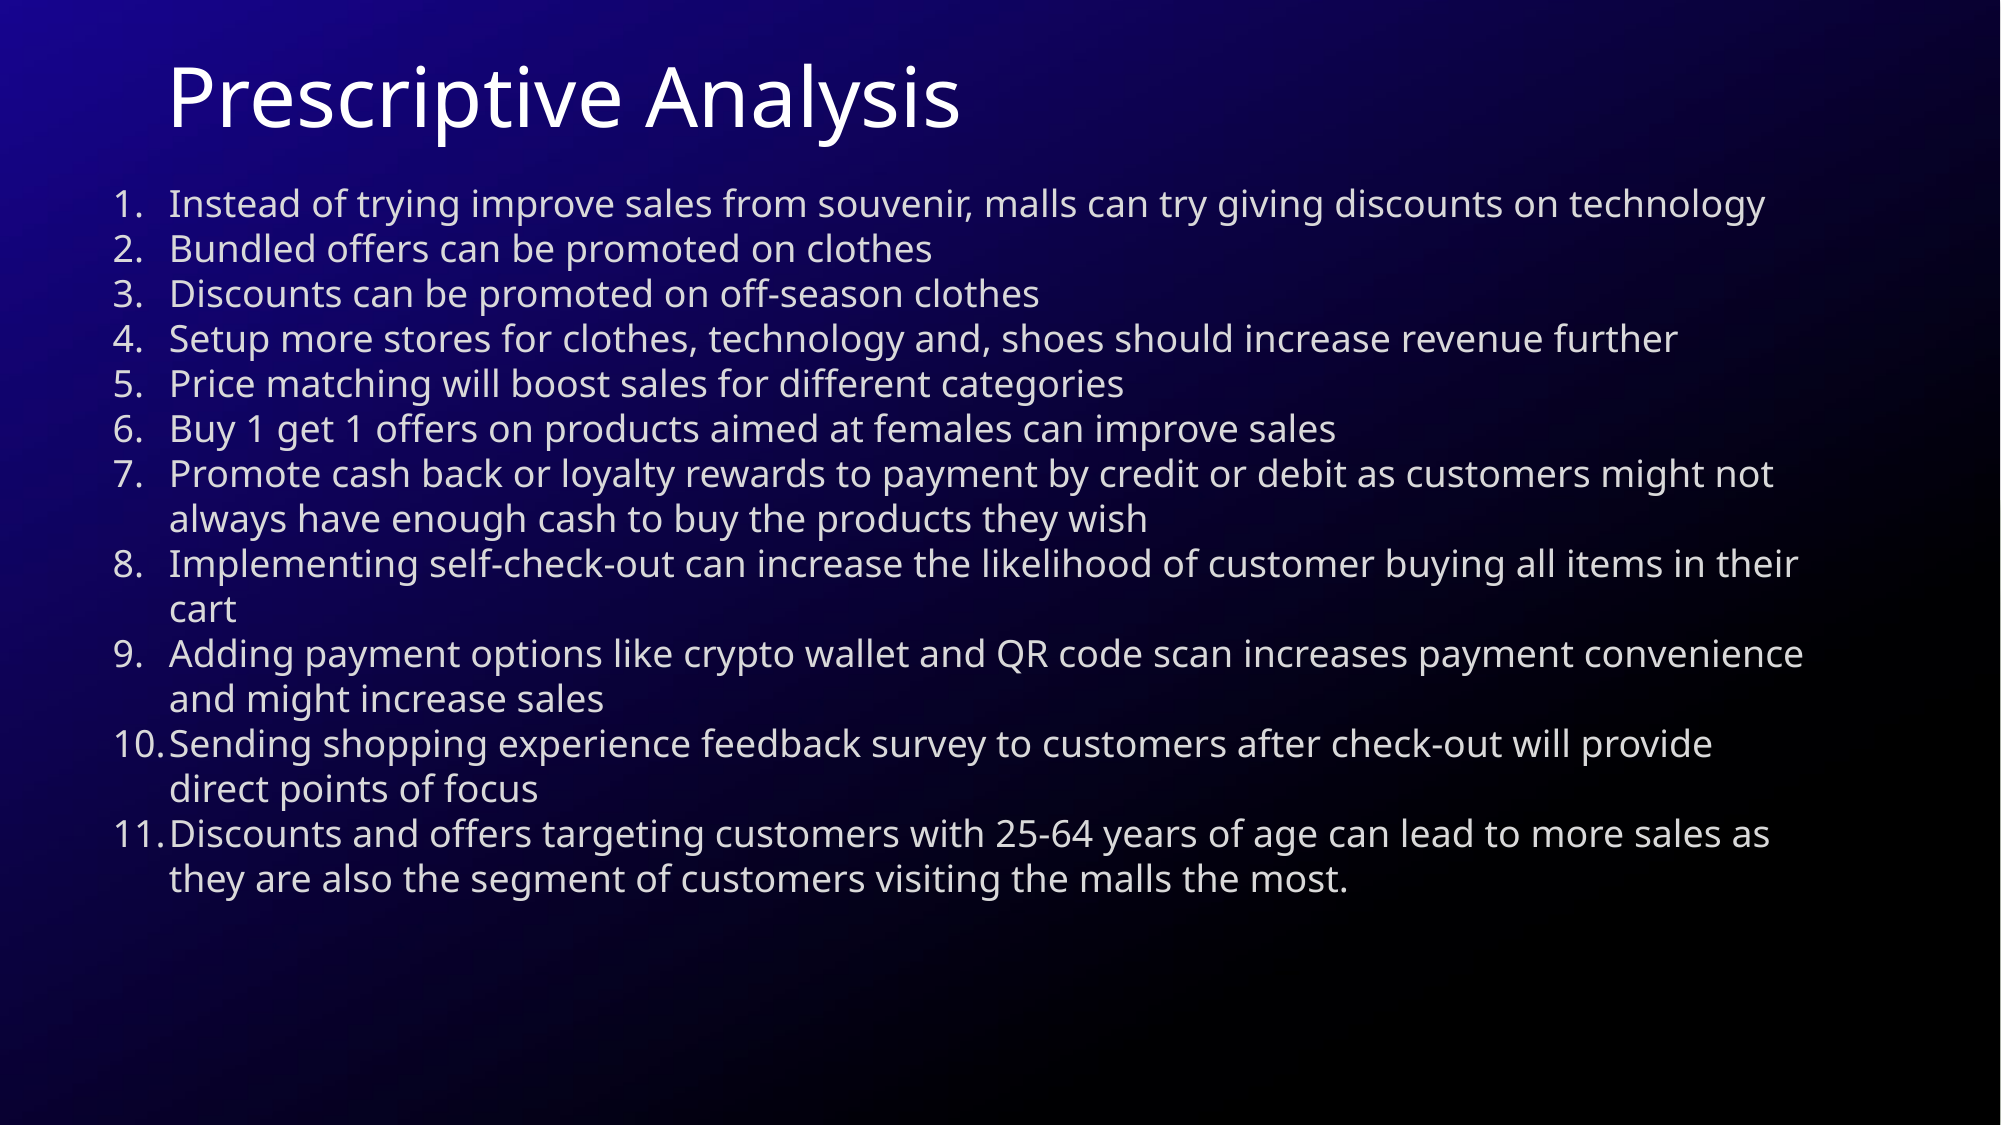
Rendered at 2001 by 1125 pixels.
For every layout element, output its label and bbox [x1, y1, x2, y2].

list [0, 0, 2000, 1125]
